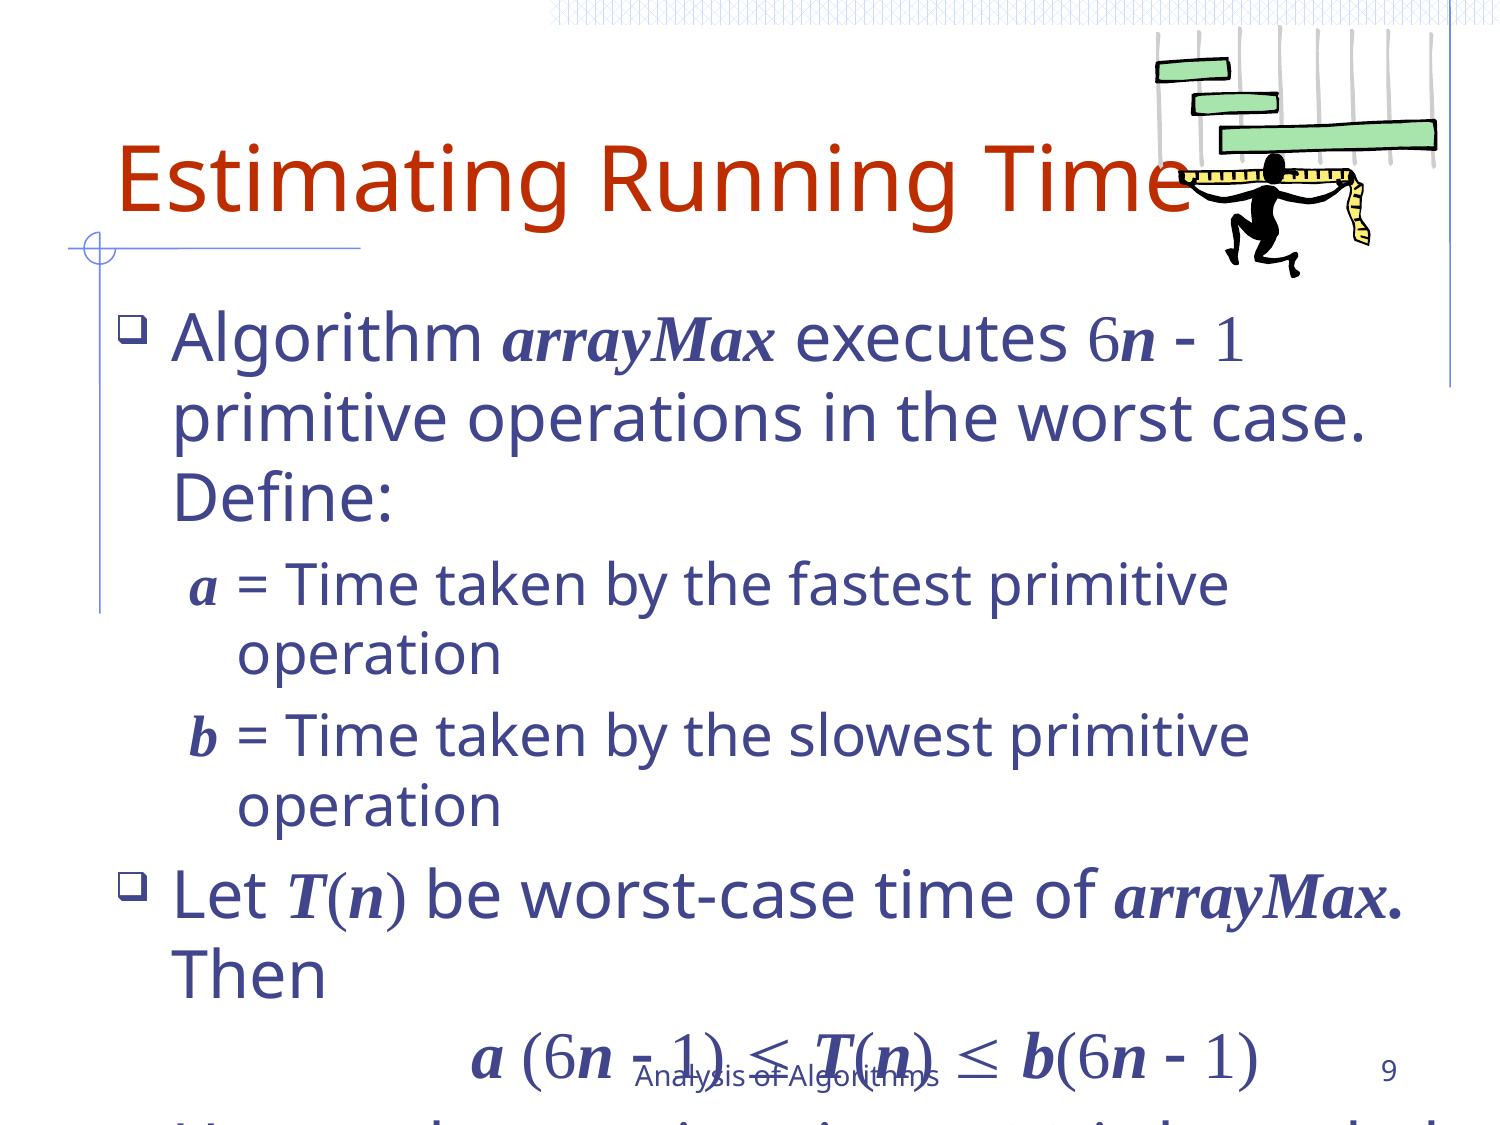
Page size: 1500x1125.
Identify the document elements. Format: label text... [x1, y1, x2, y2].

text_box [1154, 24, 1438, 279]
list Algorithm arrayMax executes 6n  1 primitive operations in the worst case. Define: a = Time taken by the fastest primitive operation b = Time taken by the slowest primitive operation Let T(n) be worst-case time of arrayMax. Then a (6n  1)  T(n)  b(6n  1) Hence, the running time T(n) is bounded by two linear functions [99, 287, 1463, 1050]
slide_number 9 [1099, 1050, 1413, 1101]
title Estimating Running Time [99, 50, 1149, 238]
footer Analysis of Algorithms [549, 1050, 1026, 1101]
